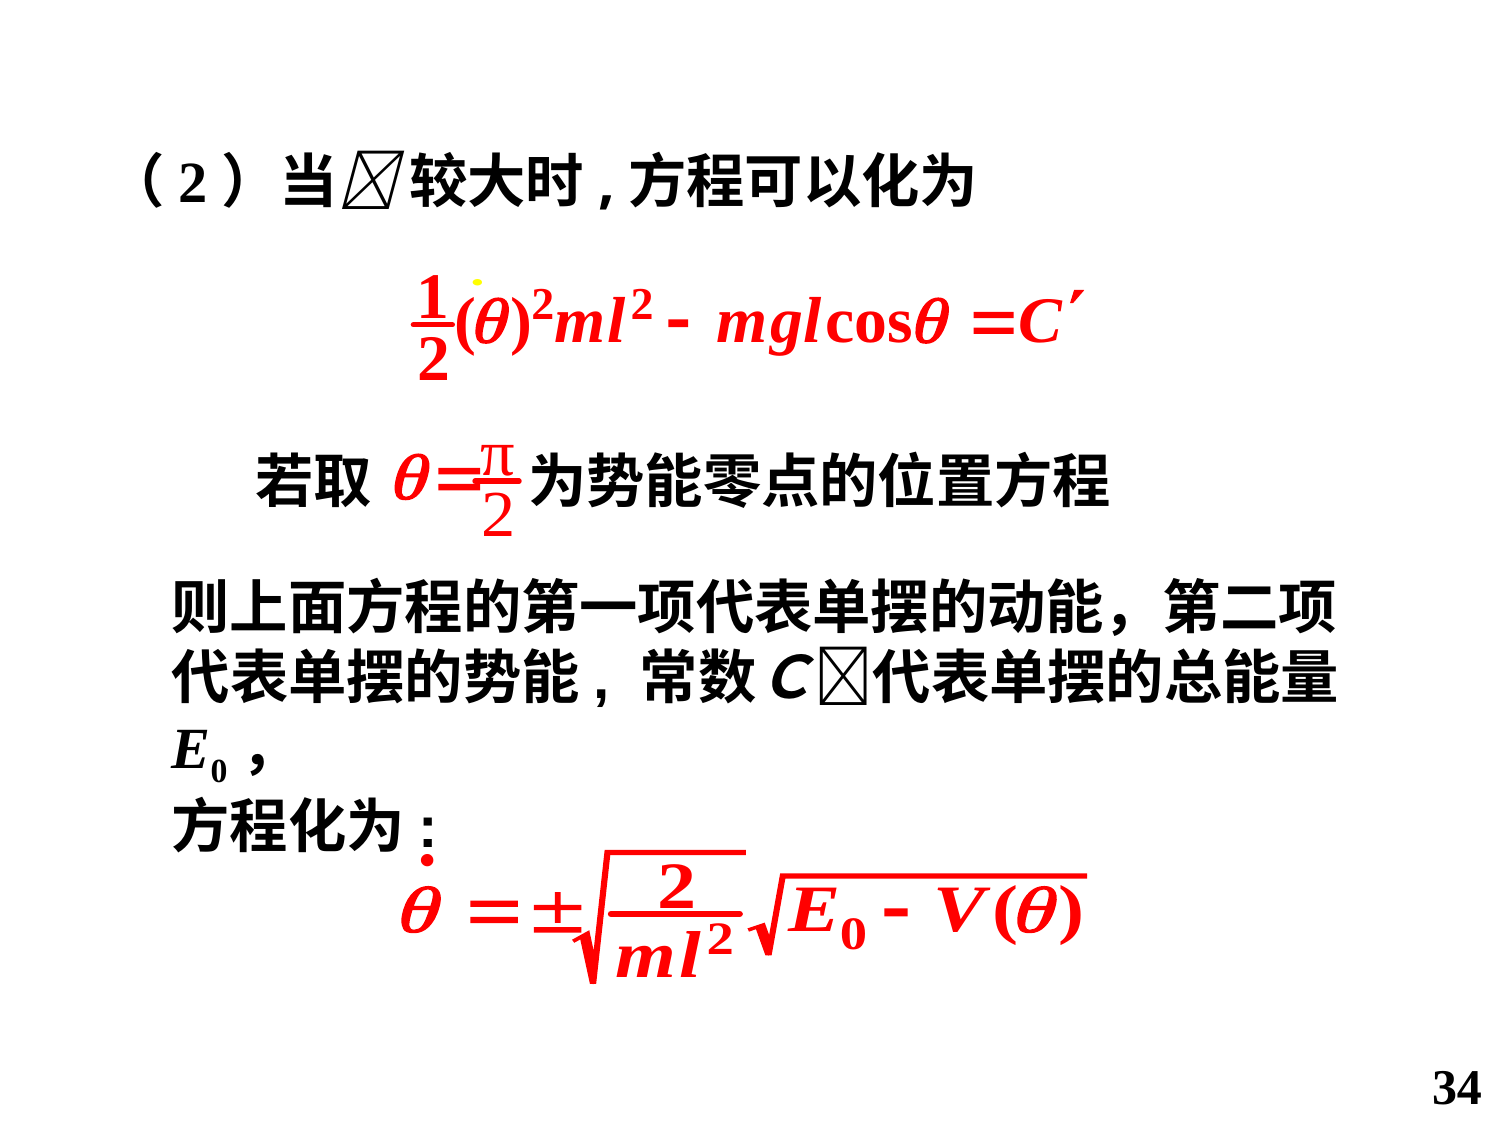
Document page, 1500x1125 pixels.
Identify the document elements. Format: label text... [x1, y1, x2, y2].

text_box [390, 418, 526, 544]
text_box 若取 为势能零点的位置方程 [529, 436, 1198, 522]
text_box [408, 262, 1085, 387]
text_box 则上面方程的第一项代表单摆的动能，第二项 代表单摆的势能, 常数Ｃ代表单摆的总能量E0， 方程化为: [157, 562, 1397, 867]
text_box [396, 843, 1094, 991]
text_box 若取 为势能零点的位置方程 [240, 436, 385, 522]
text_box （2）当 较大时,方程可以化为 [91, 137, 1376, 222]
text_box 34 [1417, 1046, 1500, 1122]
